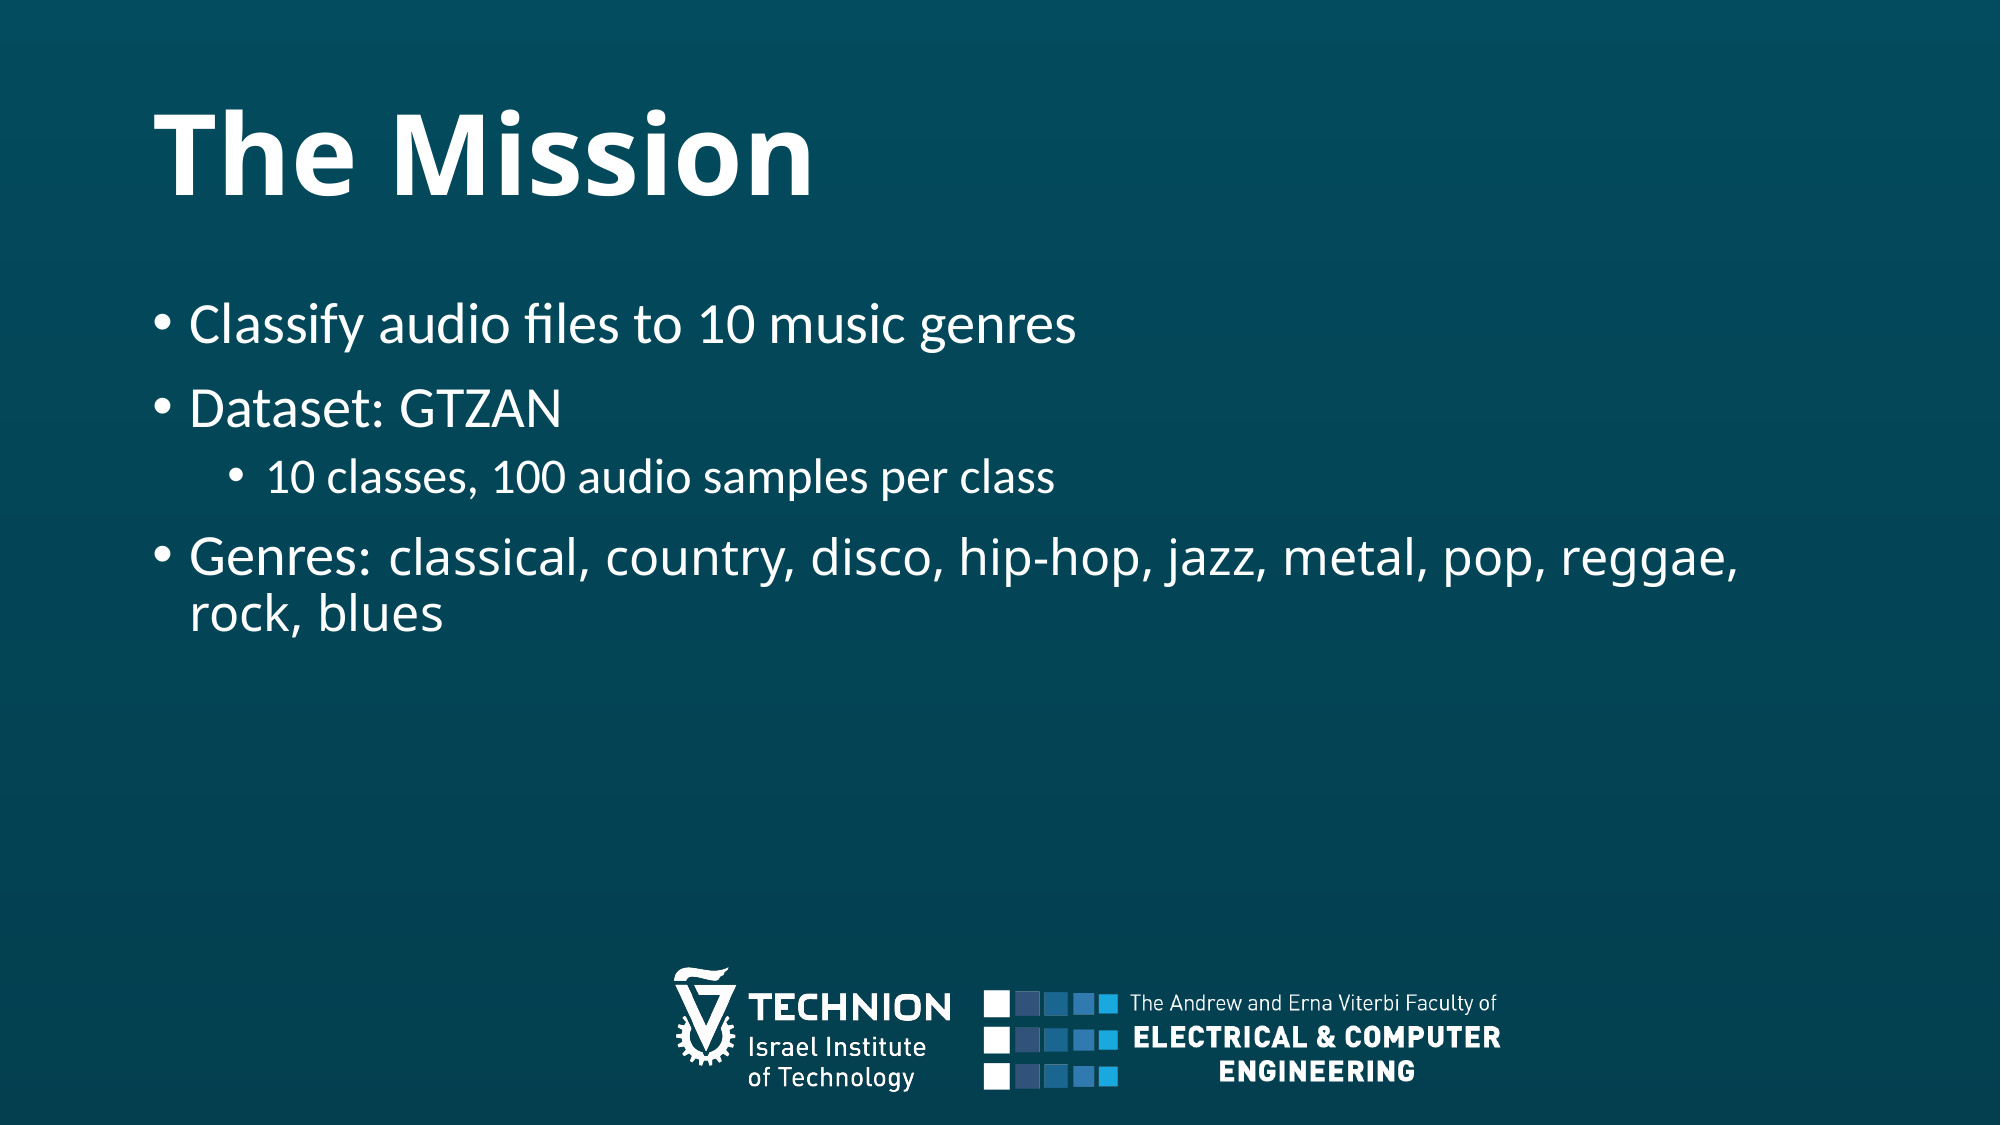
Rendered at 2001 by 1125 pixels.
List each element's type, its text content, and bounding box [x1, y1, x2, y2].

picture [797, 1043, 808, 1056]
picture [1399, 1061, 1413, 1081]
picture [1346, 1026, 1360, 1047]
picture [749, 994, 771, 1020]
picture [799, 994, 817, 1020]
picture [895, 994, 920, 1020]
picture [675, 968, 727, 980]
picture [1099, 1067, 1117, 1086]
picture [1135, 1027, 1148, 1047]
picture [1074, 994, 1094, 1014]
picture [1153, 1027, 1166, 1047]
picture [1311, 1061, 1324, 1081]
picture [1225, 1027, 1240, 1047]
picture [749, 1073, 760, 1086]
picture [1485, 1027, 1499, 1047]
picture [867, 1067, 871, 1086]
picture [905, 1039, 910, 1055]
picture [1189, 1026, 1203, 1047]
picture [1099, 995, 1117, 1013]
picture [1466, 1027, 1479, 1047]
picture [1378, 1061, 1394, 1081]
picture [877, 1073, 885, 1086]
picture [1221, 1061, 1234, 1081]
picture [1330, 1061, 1343, 1081]
picture [1349, 1061, 1363, 1081]
picture [1318, 1026, 1335, 1047]
picture [1207, 1027, 1221, 1047]
picture [793, 1073, 803, 1085]
picture [776, 994, 794, 1020]
picture [1365, 1026, 1380, 1047]
picture [783, 1043, 792, 1056]
picture [836, 1043, 846, 1056]
list Classify audio files to 10 music genres Dataset: GTZAN 10 classes, 100 audio samples per class Genres: classical, country, disco, hip-hop, jazz, metal, pop, reggae, rock, blues [137, 285, 1863, 927]
picture [812, 1037, 817, 1055]
picture [1245, 1027, 1249, 1047]
picture [779, 1067, 791, 1086]
picture [1172, 1027, 1185, 1047]
picture [884, 994, 889, 1020]
picture [1260, 1061, 1275, 1081]
picture [837, 1073, 847, 1086]
picture [1045, 1029, 1067, 1051]
picture [1099, 1031, 1117, 1049]
picture [1016, 992, 1039, 1015]
picture [1368, 1061, 1372, 1081]
picture [903, 1073, 913, 1089]
picture [758, 1043, 766, 1050]
picture [984, 1027, 1009, 1053]
picture [1239, 1061, 1255, 1081]
picture [851, 1043, 860, 1056]
picture [823, 994, 846, 1020]
picture [676, 985, 735, 1049]
picture [1429, 1027, 1443, 1047]
picture [1045, 1065, 1067, 1087]
picture [1074, 1067, 1094, 1086]
picture [826, 1073, 832, 1086]
picture [853, 994, 877, 1020]
picture [1290, 1061, 1305, 1081]
picture [1409, 1027, 1423, 1047]
title The Mission [137, 59, 1863, 258]
picture [808, 1073, 816, 1086]
picture [772, 1043, 779, 1056]
picture [1385, 1027, 1403, 1047]
picture [914, 1043, 925, 1056]
picture [926, 994, 949, 1020]
picture [890, 1043, 900, 1056]
picture [984, 991, 1009, 1017]
picture [1280, 1061, 1284, 1081]
picture [984, 1064, 1009, 1089]
picture [1325, 1002, 1331, 1010]
picture [1447, 1027, 1461, 1047]
picture [1074, 1030, 1094, 1050]
picture [1016, 1028, 1039, 1052]
picture [764, 1067, 769, 1086]
picture [889, 1073, 899, 1091]
picture [1255, 1026, 1269, 1047]
picture [1016, 1065, 1039, 1088]
picture [863, 1039, 869, 1056]
picture [1272, 1027, 1289, 1047]
picture [1294, 1027, 1306, 1047]
picture [677, 1017, 735, 1065]
picture [1045, 993, 1067, 1015]
picture [880, 1039, 886, 1055]
picture [852, 1073, 862, 1086]
